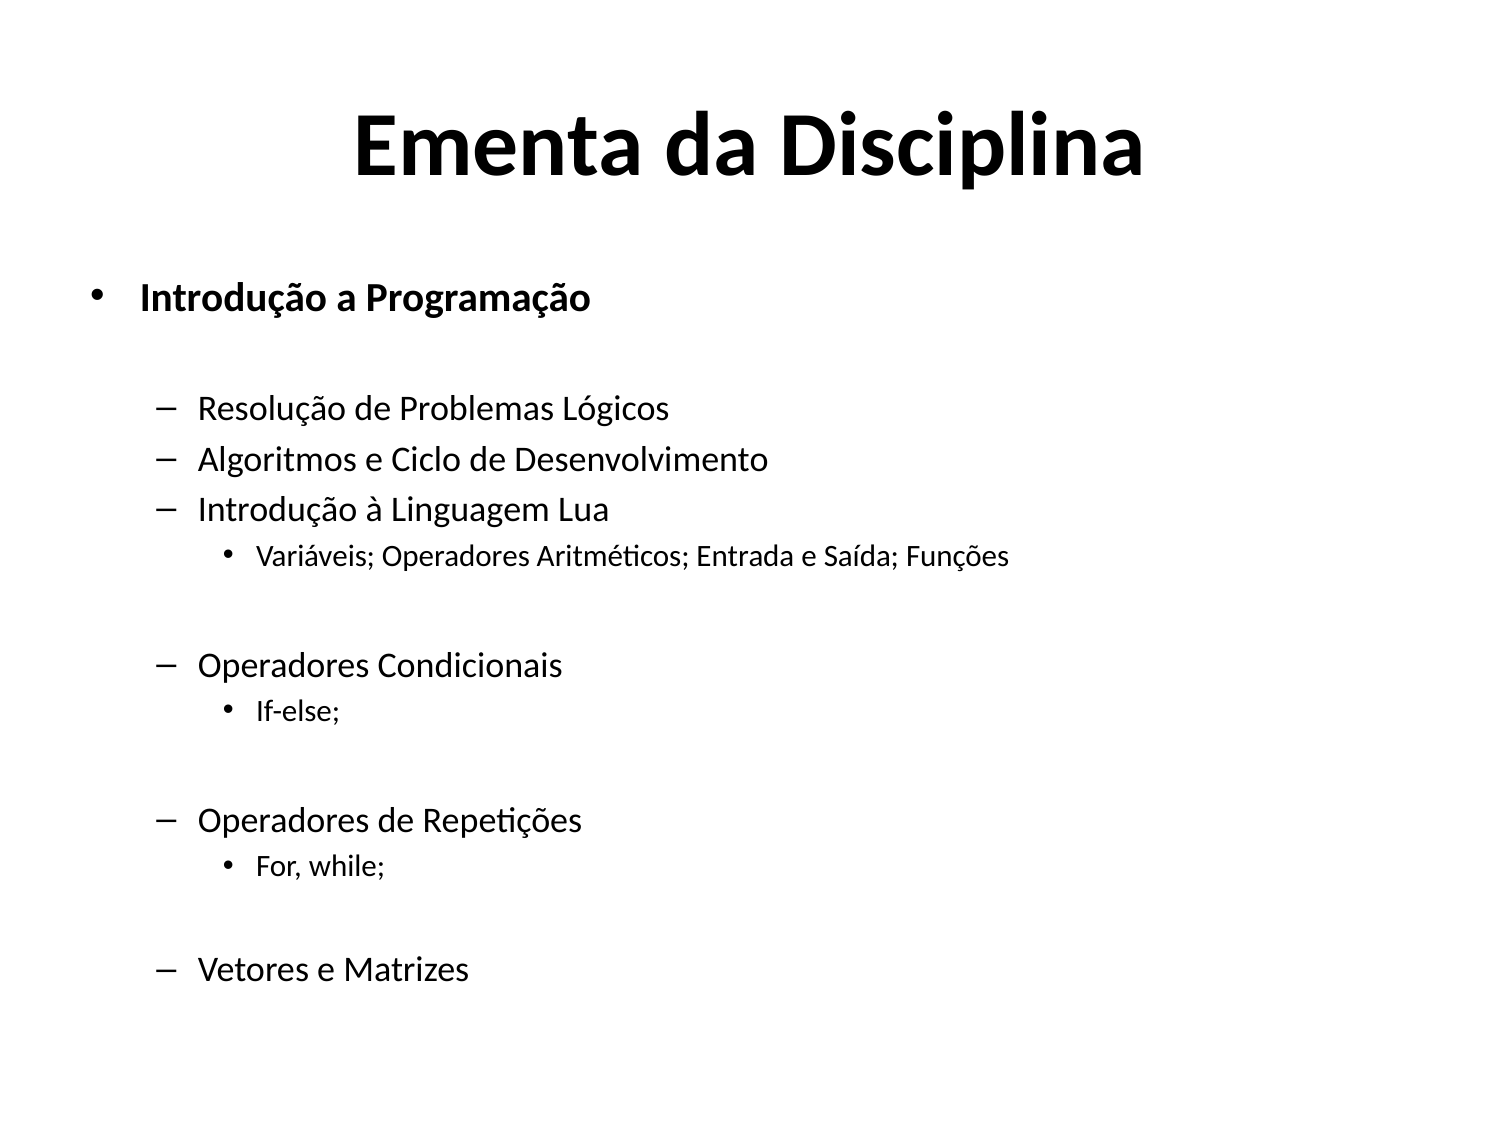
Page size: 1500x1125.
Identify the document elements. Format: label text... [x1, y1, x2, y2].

list Introdução a Programação Resolução de Problemas Lógicos Algoritmos e Ciclo de Desenvolvimento Introdução à Linguagem Lua Variáveis; Operadores Aritméticos; Entrada e Saída; Funções Operadores Condicionais If-else; Operadores de Repetições For, while; Vetores e Matrizes [75, 262, 1425, 1005]
title Ementa da Disciplina [75, 45, 1425, 233]
